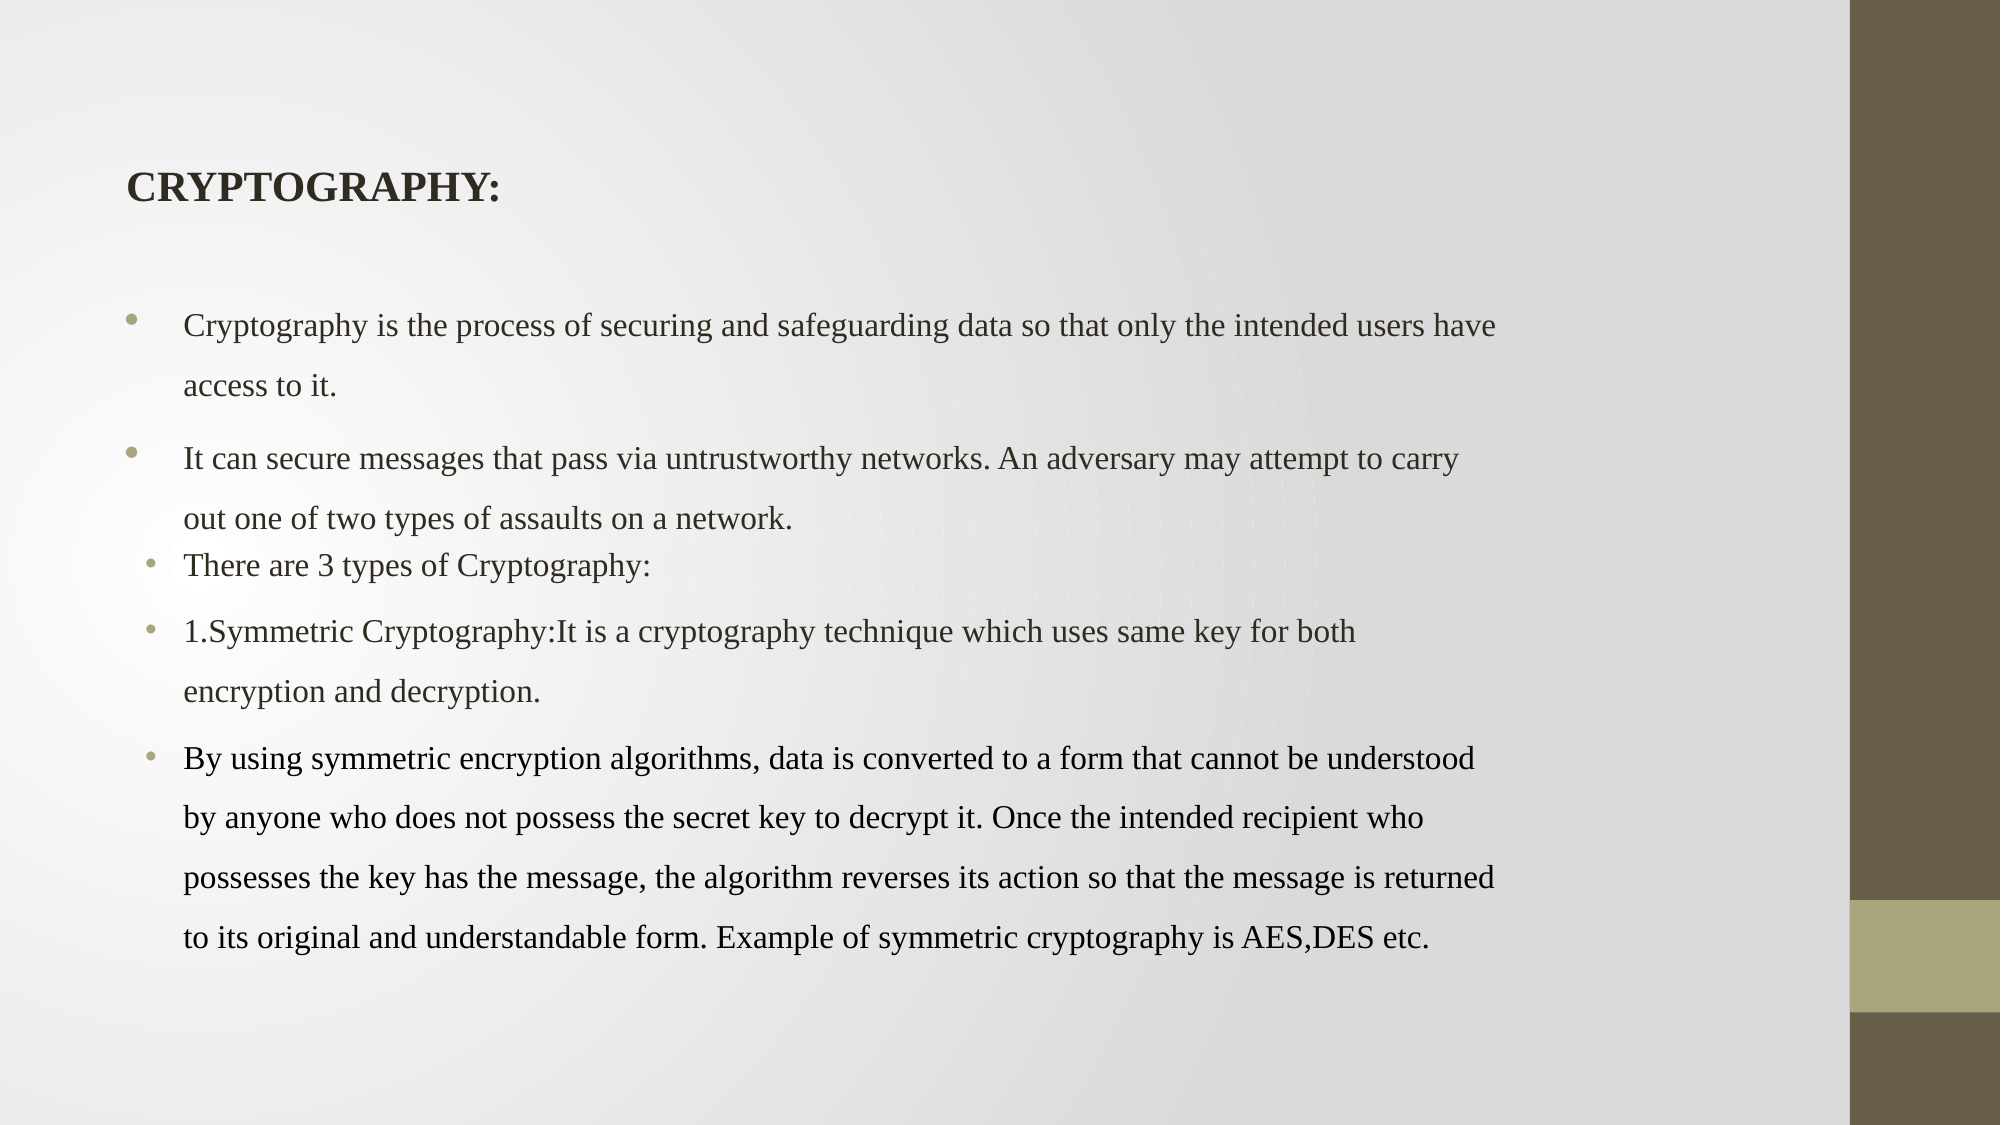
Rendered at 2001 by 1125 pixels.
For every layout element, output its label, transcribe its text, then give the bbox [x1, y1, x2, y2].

list CRYPTOGRAPHY: Cryptography is the process of securing and safeguarding data so that only the intended users have access to it. It can secure messages that pass via untrustworthy networks. An adversary may attempt to carry out one of two types of assaults on a network. There are 3 types of Cryptography: 1.Symmetric Cryptography:It is a cryptography technique which uses same key for both encryption and decryption. By using symmetric encryption algorithms, data is converted to a form that cannot be understood by anyone who does not possess the secret key to decrypt it. Once the intended recipient who possesses the key has the message, the algorithm reverses its action so that the message is returned to its original and understandable form. Example of symmetric cryptography is AES,DES etc. [111, 151, 1522, 992]
